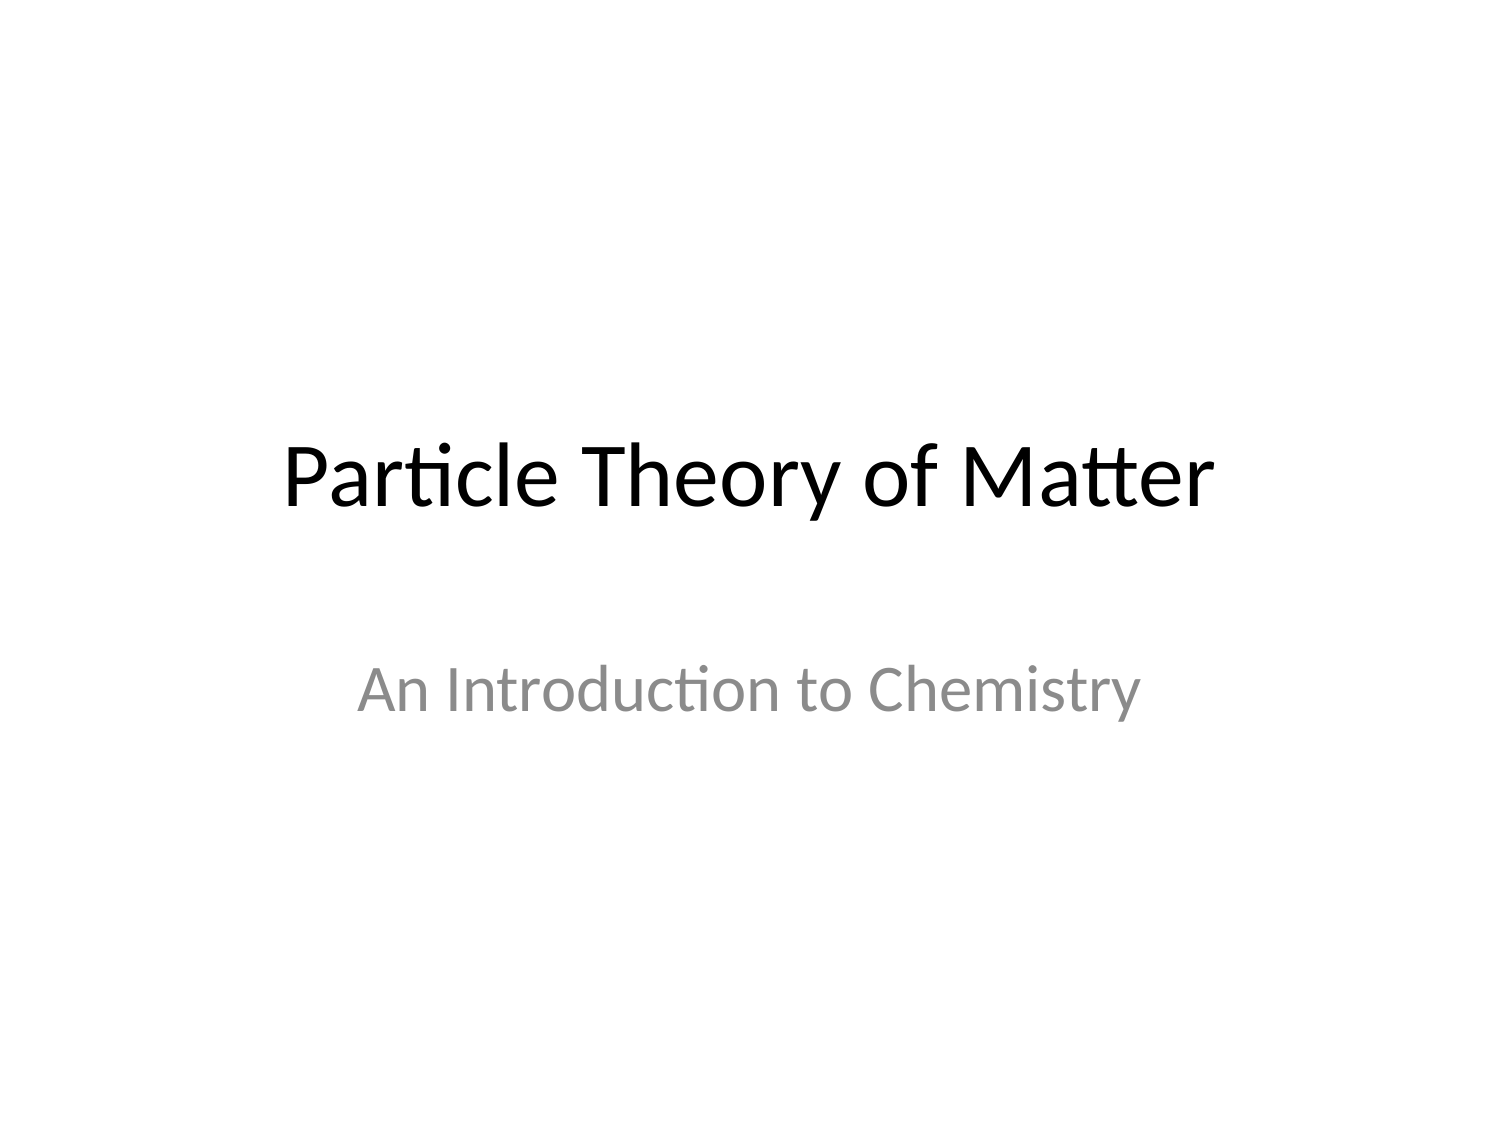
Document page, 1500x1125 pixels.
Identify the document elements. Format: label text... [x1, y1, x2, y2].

subtitle An Introduction to Chemistry [225, 637, 1275, 925]
title Particle Theory of Matter [112, 349, 1388, 591]
